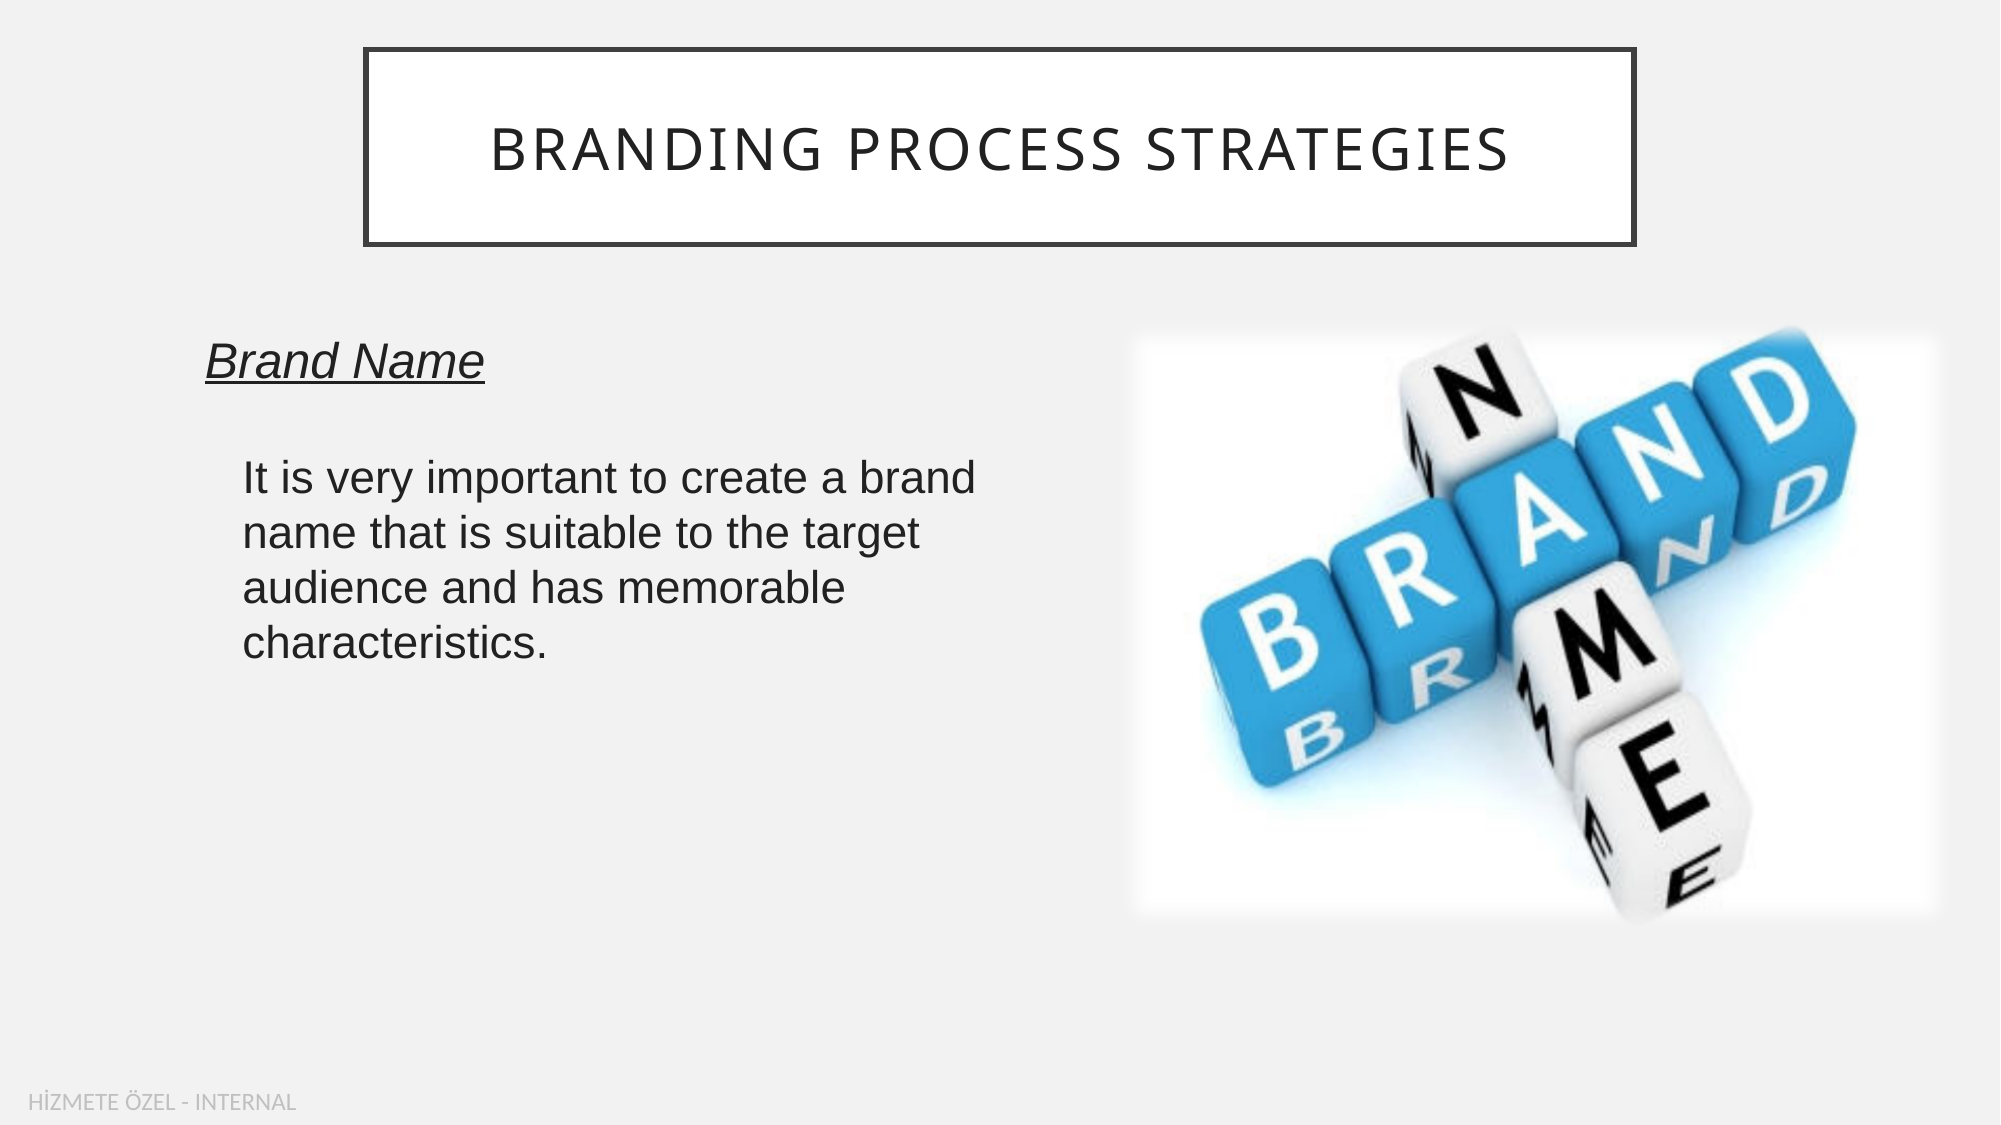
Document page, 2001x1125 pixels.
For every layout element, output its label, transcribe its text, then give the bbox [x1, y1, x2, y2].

title BRANDING PROCESS STRATEGIES [363, 47, 1637, 247]
list Brand Name It is very important to create a brand name that is suitable to the target audience and has memorable characteristics. [152, 275, 1058, 975]
picture [1116, 318, 1956, 933]
